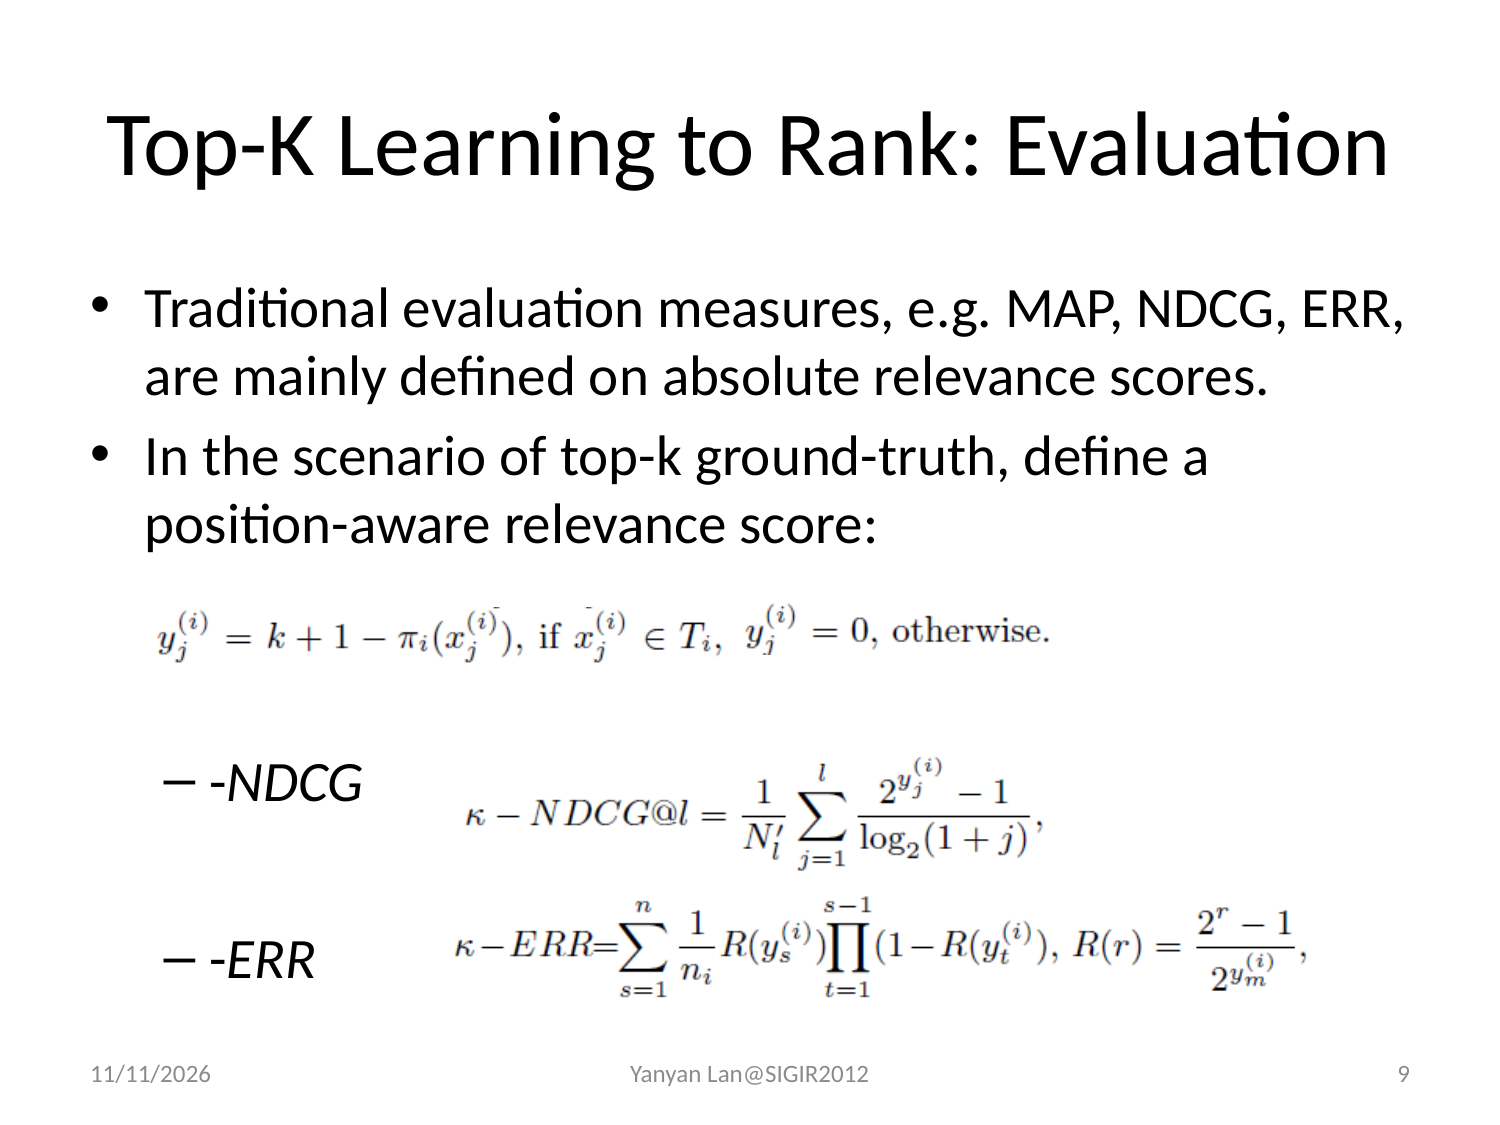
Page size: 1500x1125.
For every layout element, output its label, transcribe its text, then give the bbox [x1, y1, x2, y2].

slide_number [75, 1042, 425, 1103]
slide_number 9 [1074, 1042, 1425, 1103]
picture [147, 607, 731, 669]
picture [447, 738, 1318, 1013]
picture [734, 597, 1058, 655]
footer Yanyan Lan@SIGIR2012 [512, 1042, 988, 1103]
title Top-K Learning to Rank: Evaluation [75, 45, 1425, 233]
